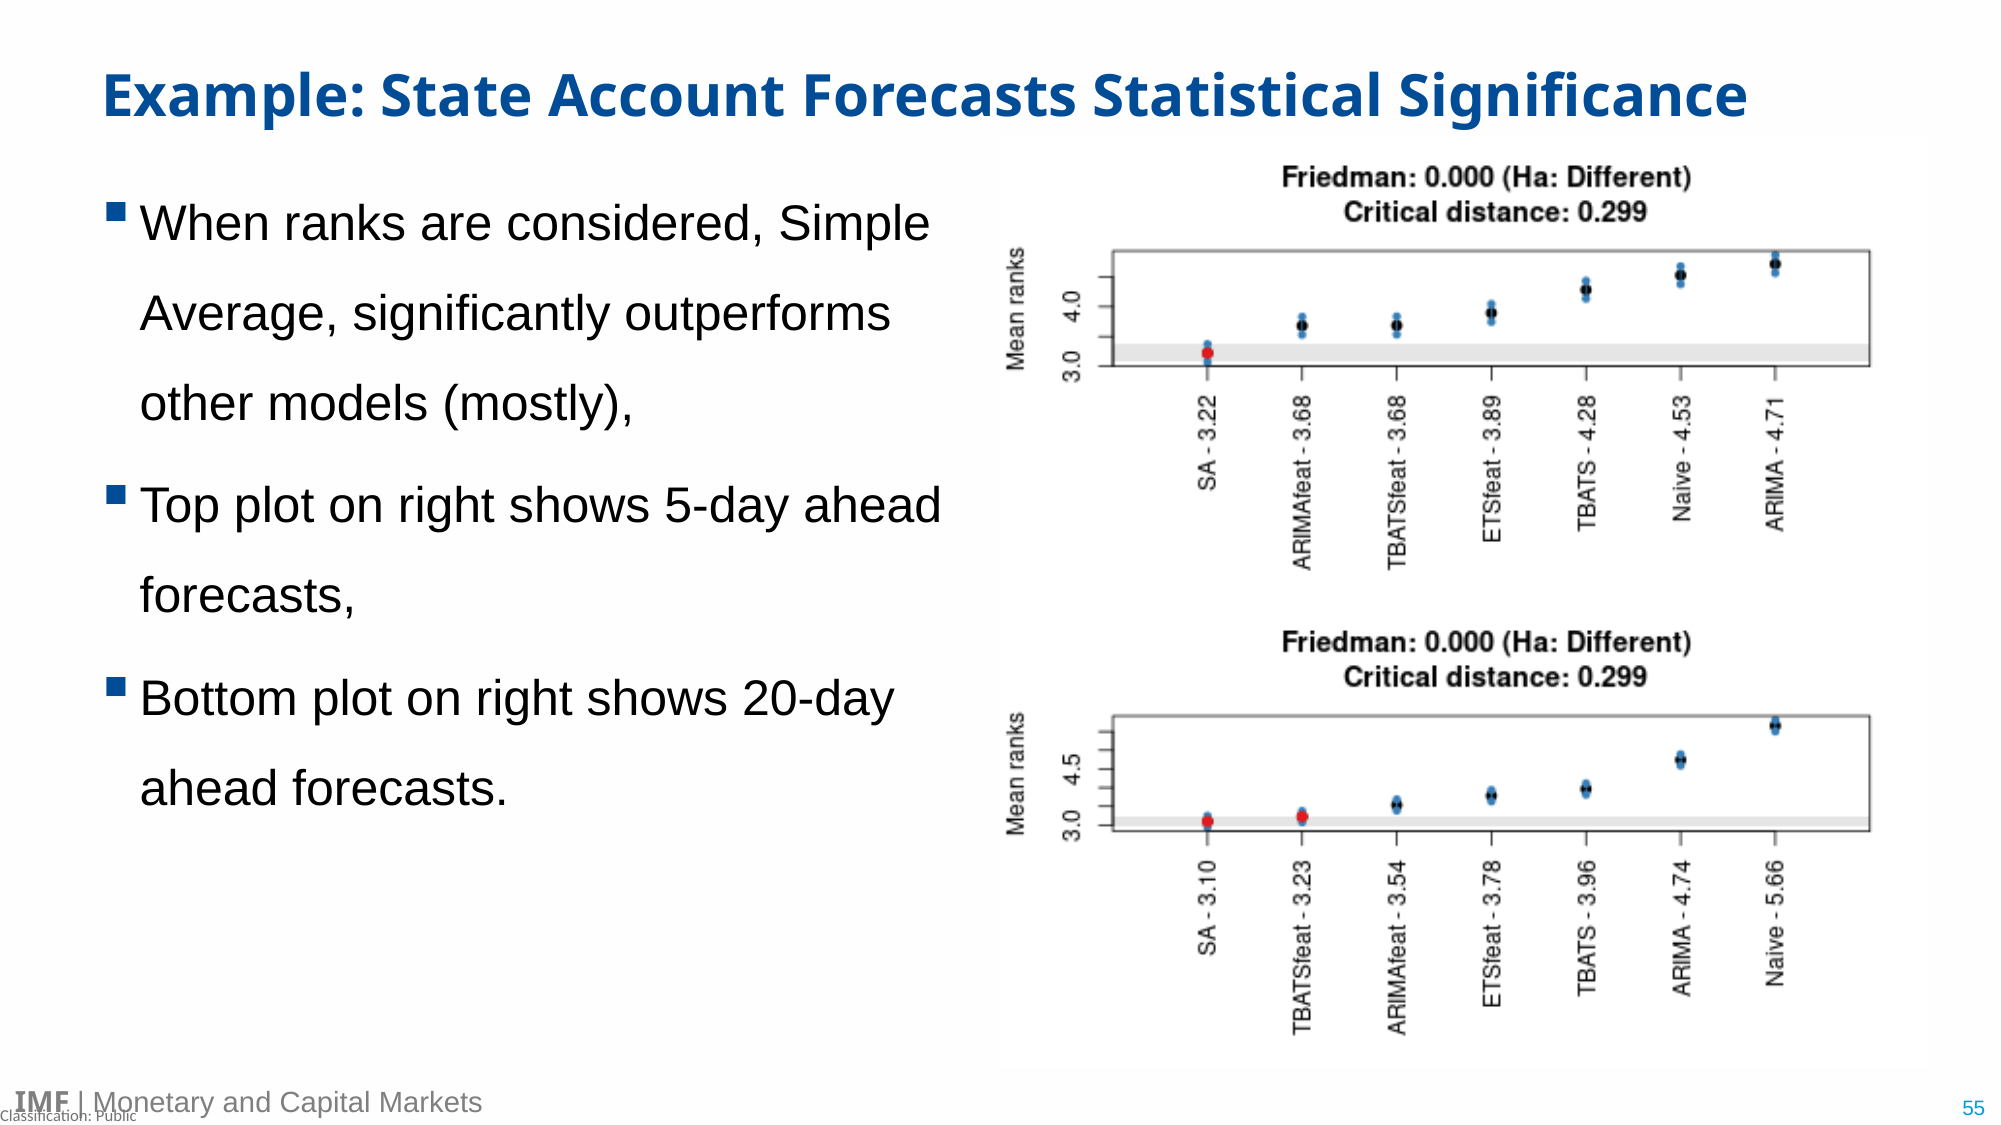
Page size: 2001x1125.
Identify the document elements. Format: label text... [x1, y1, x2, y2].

list When ranks are considered, Simple Average, significantly outperforms other models (mostly), Top plot on right shows 5-day ahead forecasts, Bottom plot on right shows 20-day ahead forecasts. [101, 137, 1929, 1084]
picture [999, 137, 1930, 1068]
title Example: State Account Forecasts Statistical Significance [101, 17, 1758, 137]
